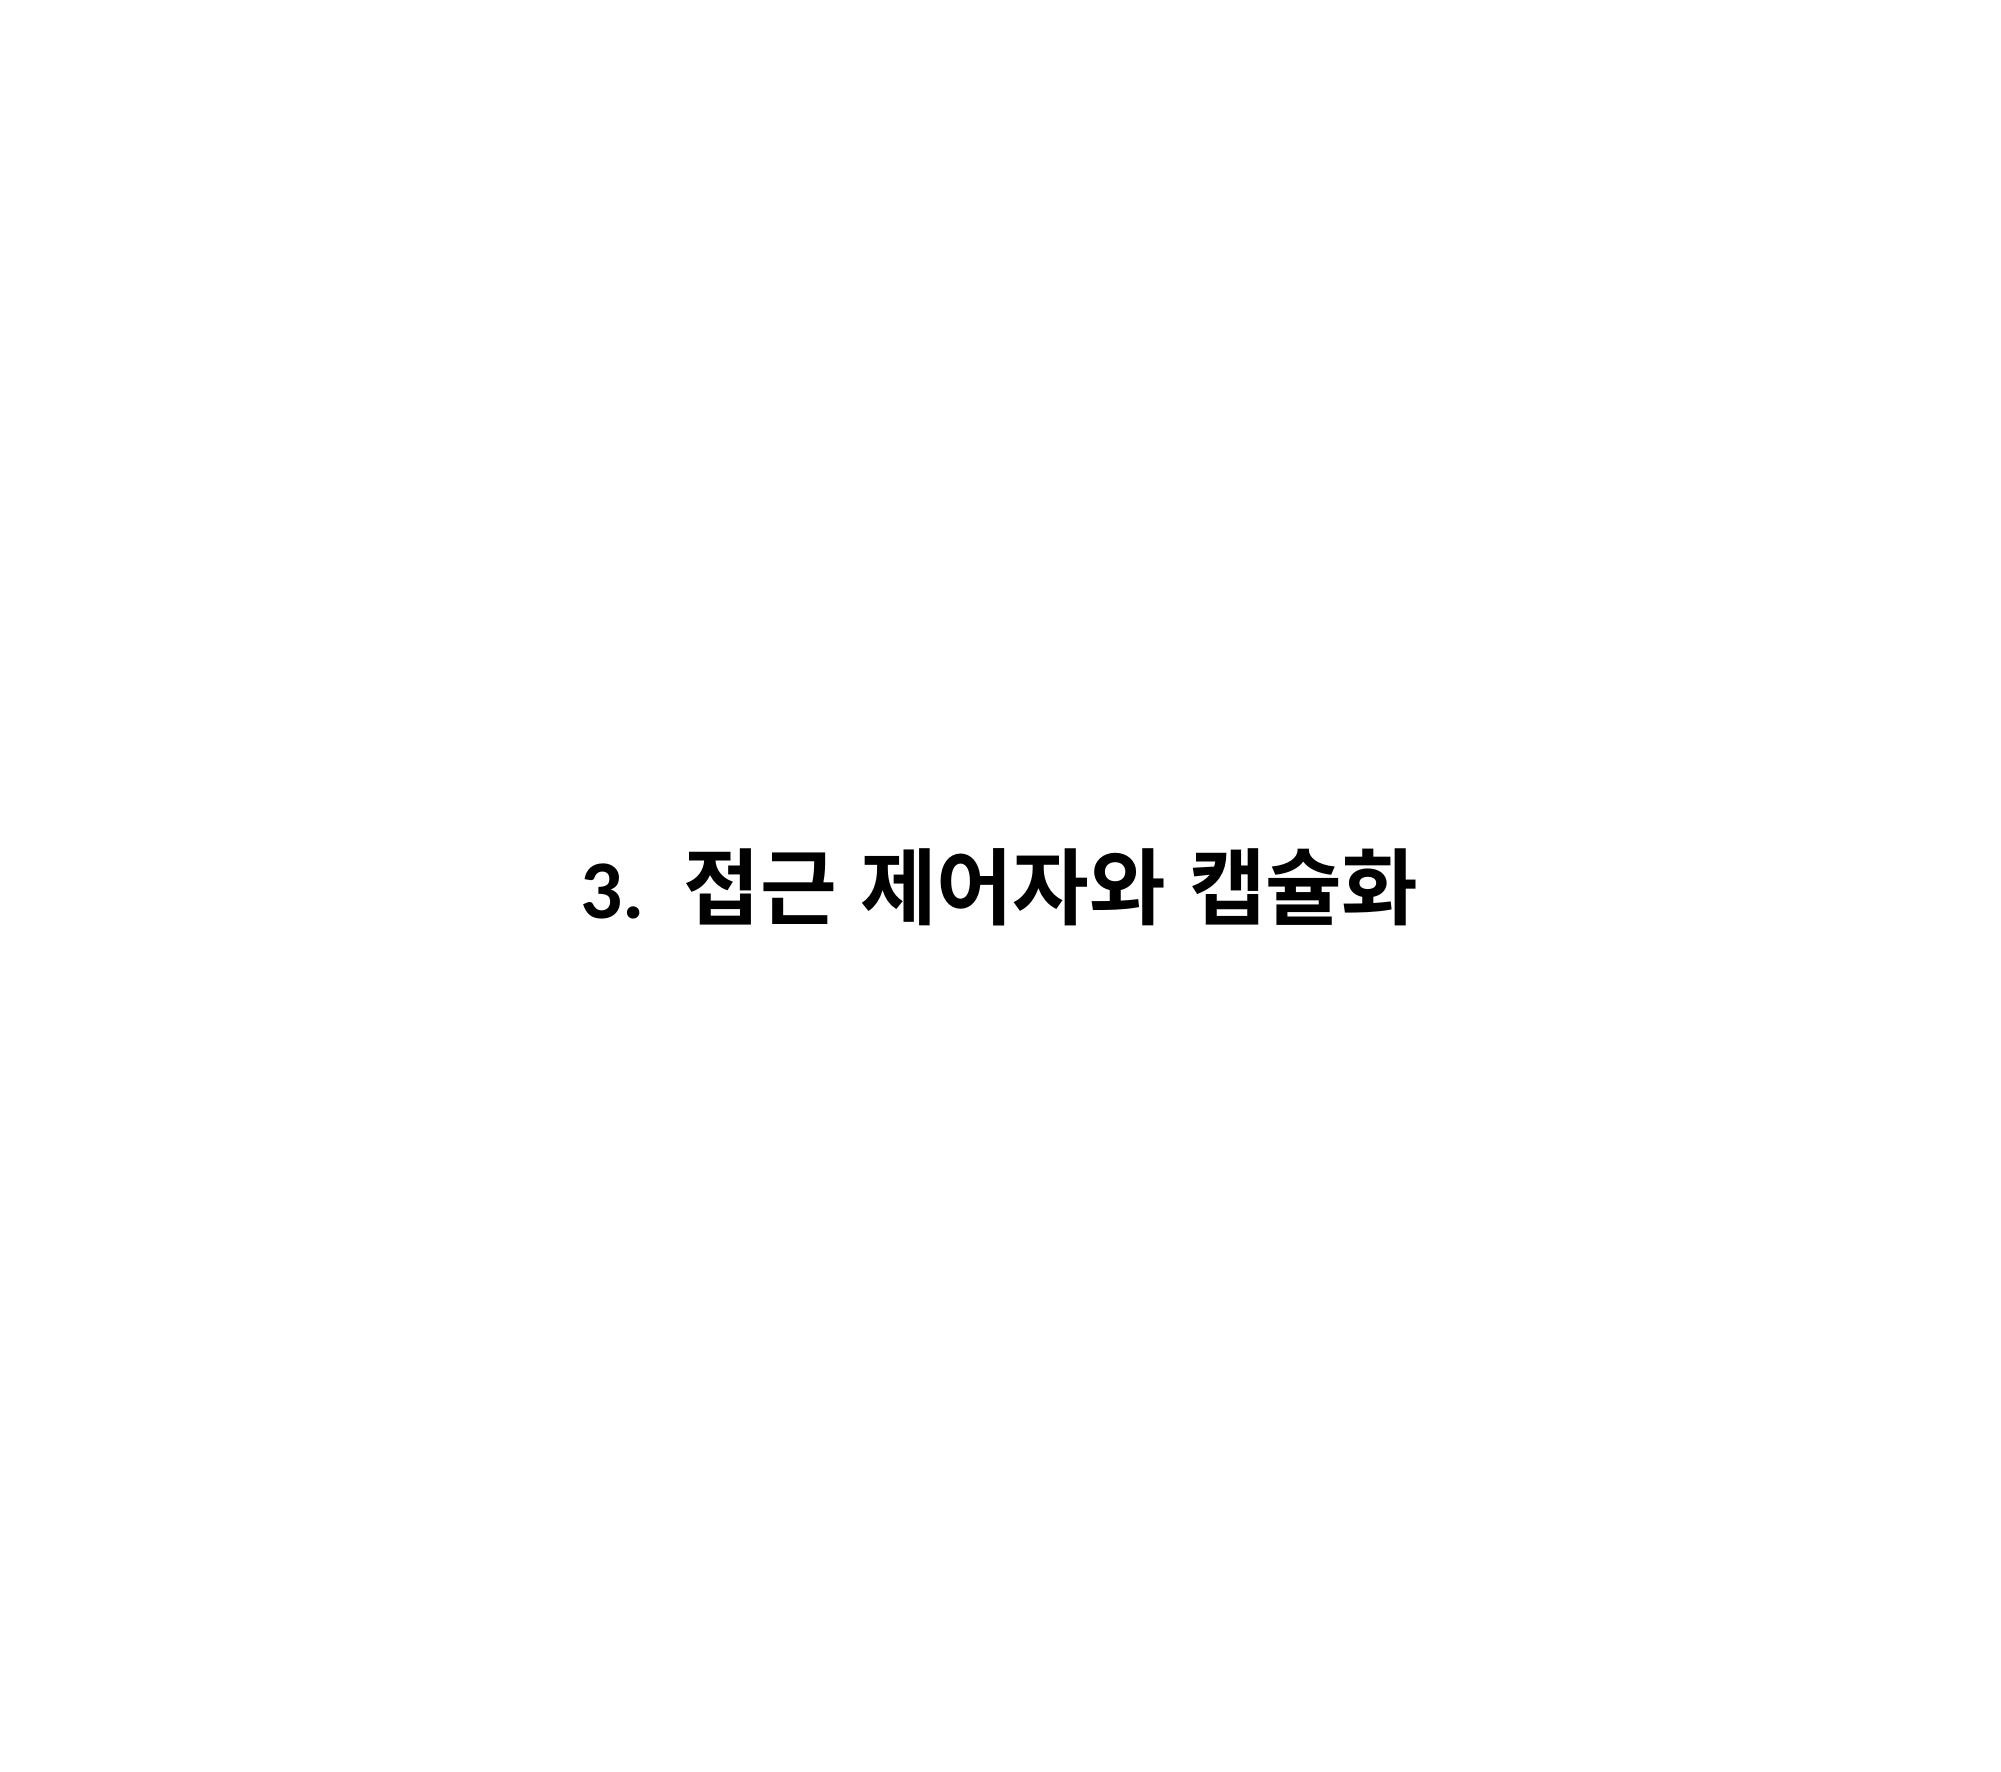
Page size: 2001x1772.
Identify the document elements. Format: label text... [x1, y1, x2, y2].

text_box 3. 접근 제어자와 캡슐화 [565, 827, 1434, 943]
